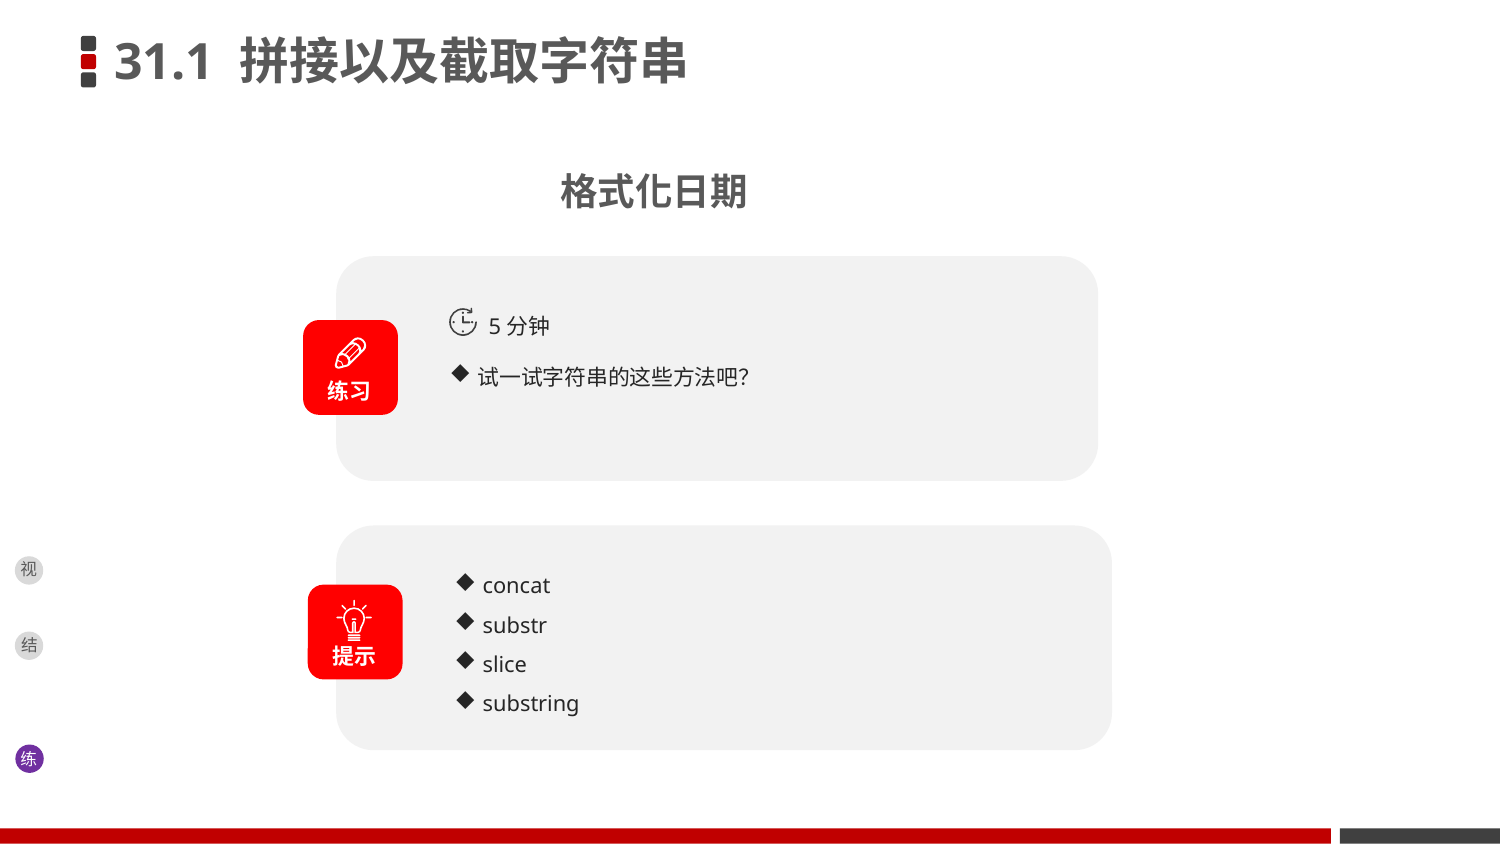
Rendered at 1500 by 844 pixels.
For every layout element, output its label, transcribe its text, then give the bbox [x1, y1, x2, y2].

text_box [301, 317, 401, 408]
text_box [305, 582, 405, 671]
text_box 提示 [305, 635, 403, 677]
text_box 练习 [301, 370, 398, 412]
text_box 31.1 拼接以及截取字符串 [103, 0, 987, 130]
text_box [5, 627, 54, 663]
text_box [334, 254, 1101, 484]
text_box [5, 740, 54, 777]
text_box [5, 551, 54, 588]
text_box [334, 523, 1115, 753]
text_box [306, 412, 395, 417]
picture [334, 336, 367, 369]
text_box [311, 677, 399, 682]
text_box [448, 307, 478, 337]
text_box 5分钟 [473, 291, 583, 346]
text_box 格式化日期 [545, 160, 1077, 221]
text_box concat substr slice substring [439, 551, 987, 724]
picture [335, 599, 373, 642]
text_box 试一试字符串的这些方法吧？ [434, 343, 918, 398]
